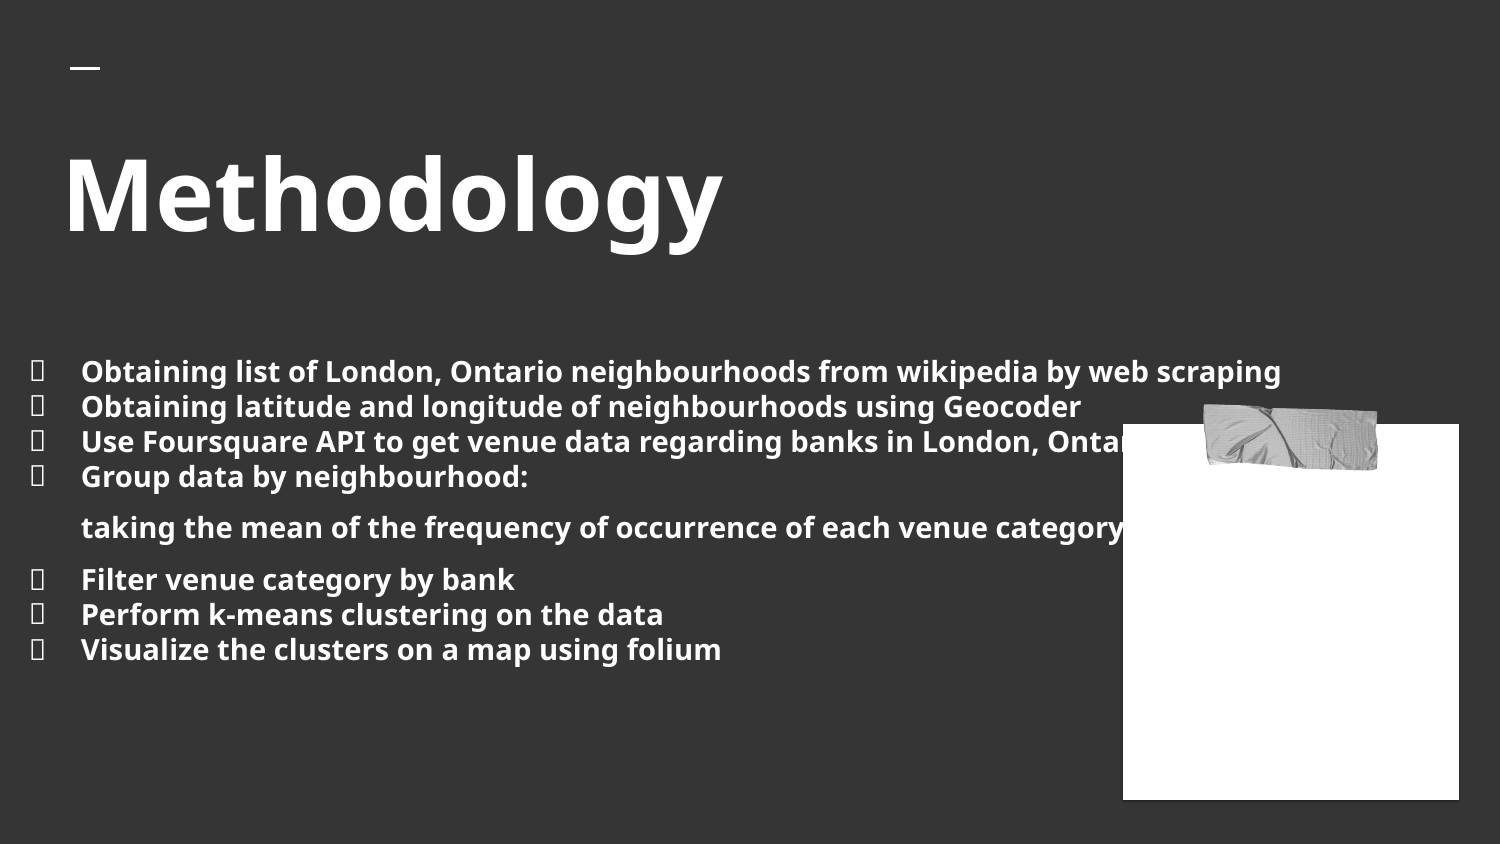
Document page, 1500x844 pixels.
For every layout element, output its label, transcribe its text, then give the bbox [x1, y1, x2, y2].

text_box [0, 337, 1472, 815]
title Methodology [46, 116, 1463, 266]
